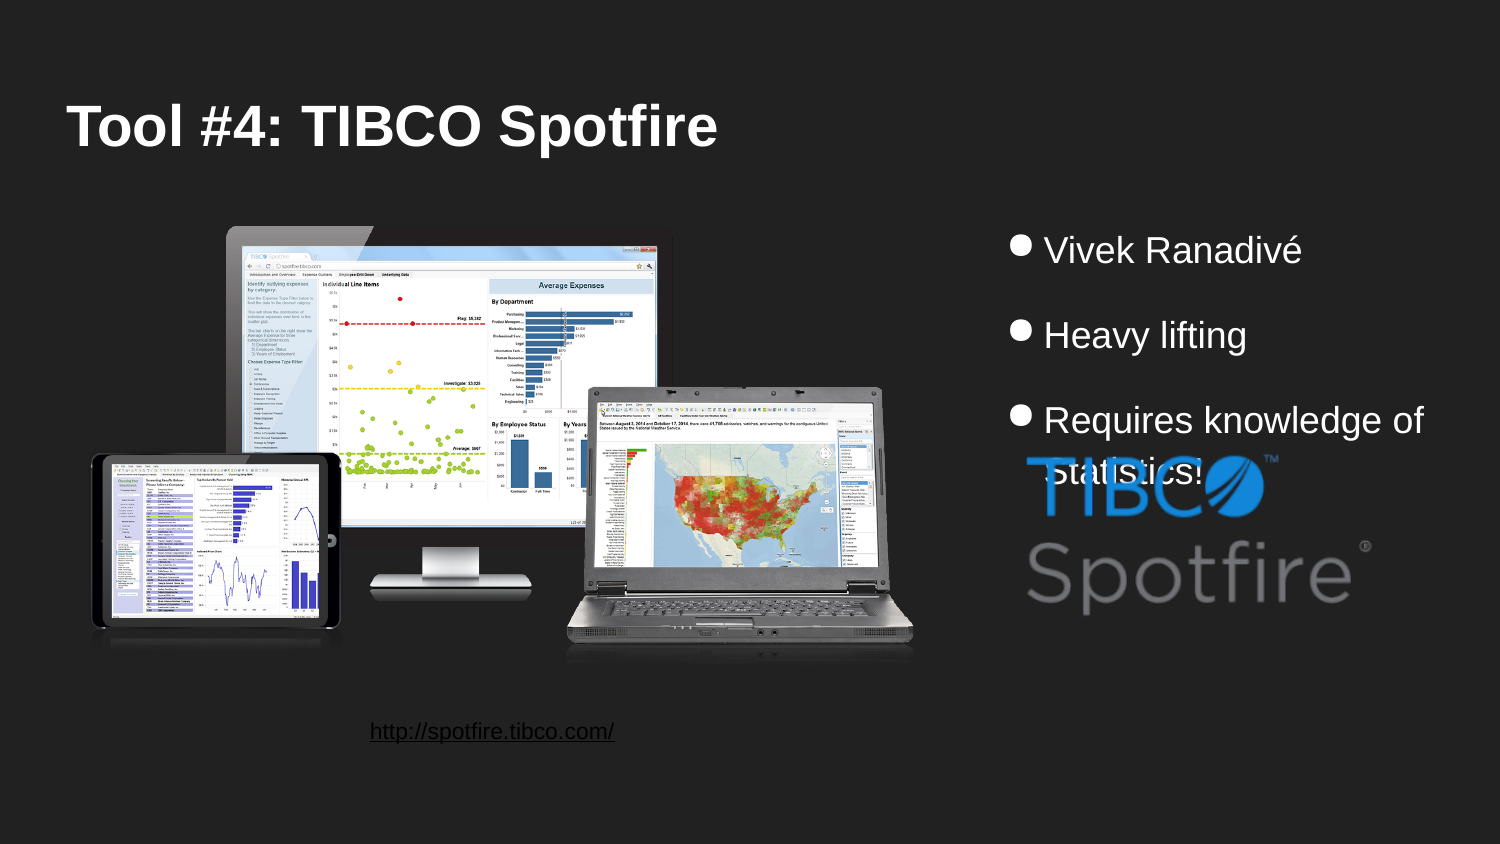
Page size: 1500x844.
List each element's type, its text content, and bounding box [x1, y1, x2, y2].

title Tool #4: TIBCO Spotfire [51, 72, 1449, 167]
picture [965, 414, 1436, 650]
list Vivek Ranadivé Heavy lifting Requires knowledge of Statistics! [953, 203, 1450, 552]
text_box http://spotfire.tibco.com/ [354, 701, 651, 765]
picture [50, 213, 955, 671]
